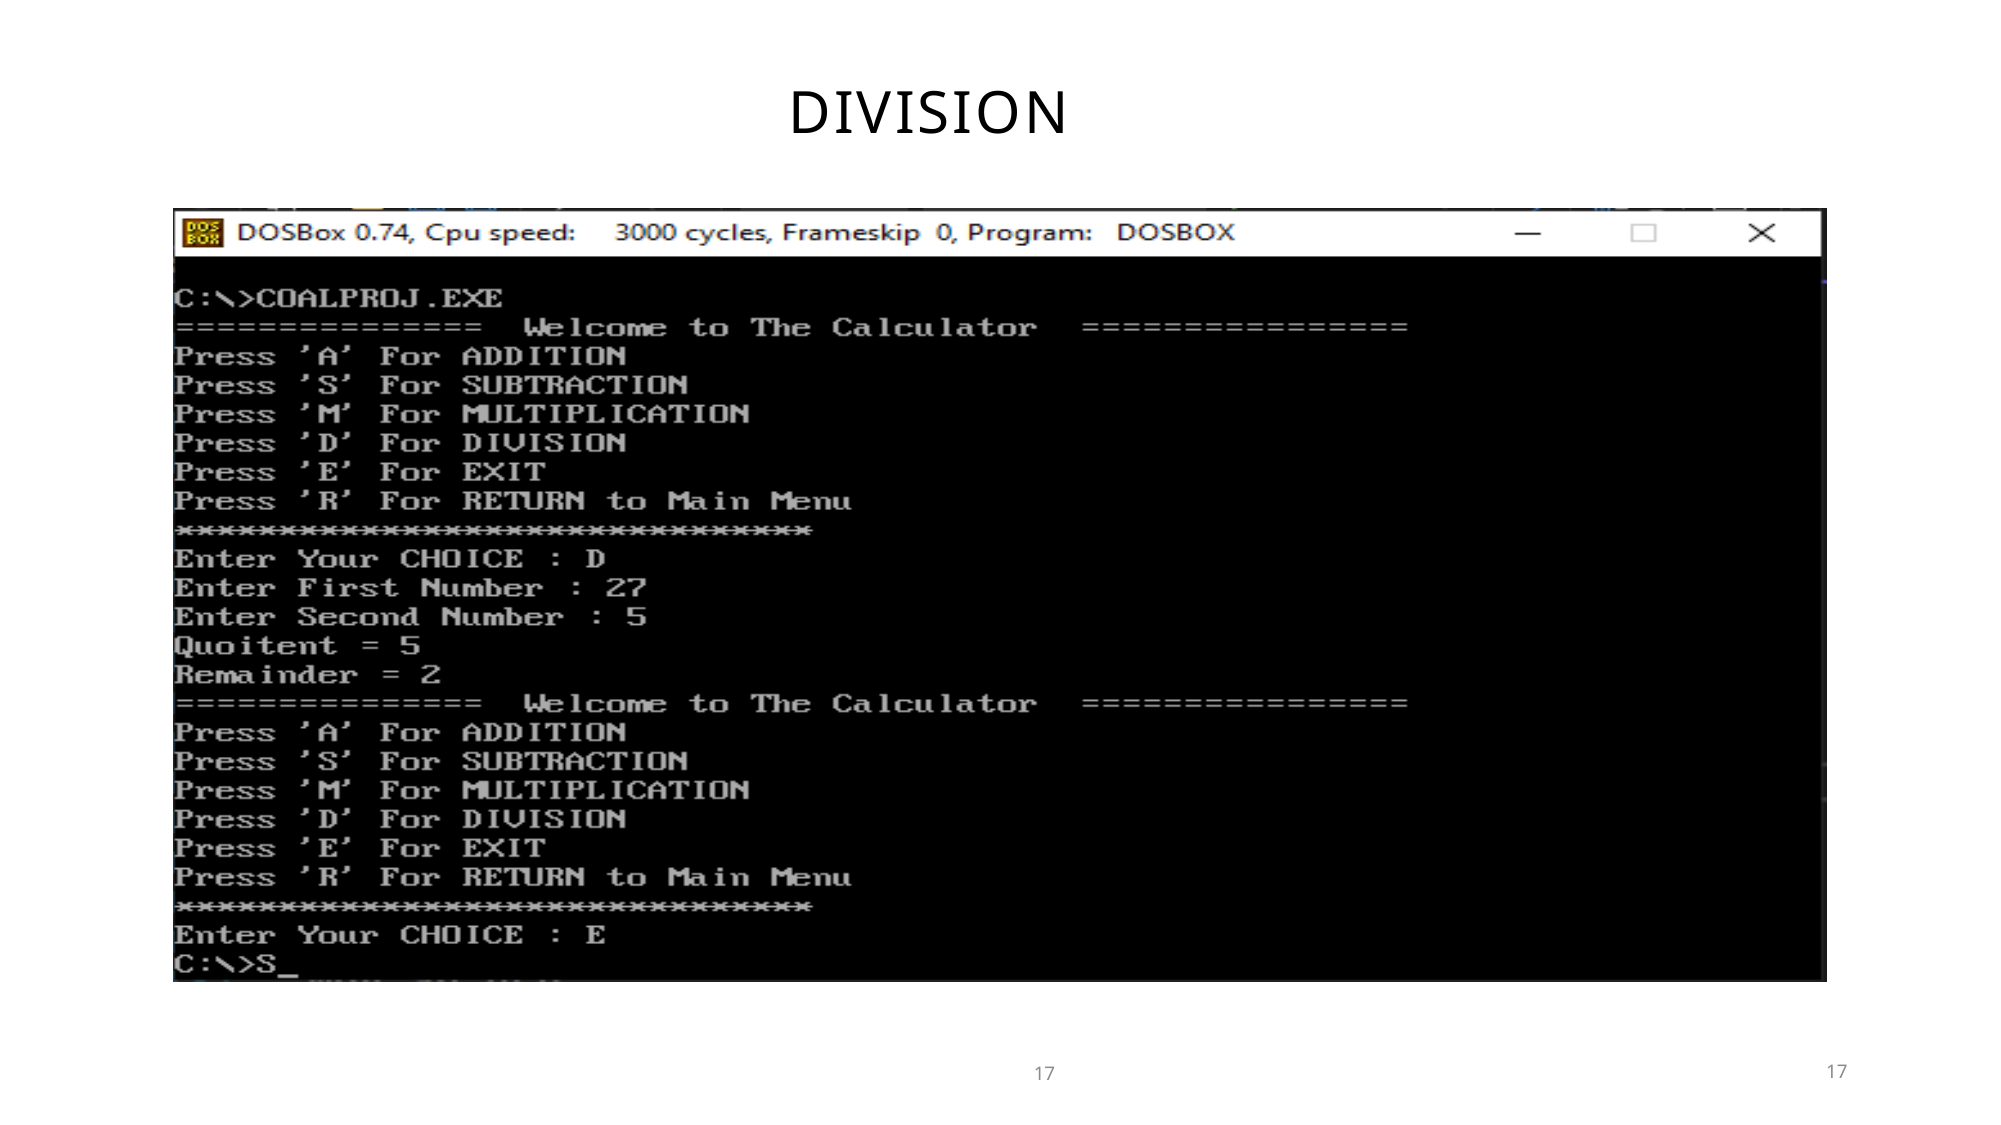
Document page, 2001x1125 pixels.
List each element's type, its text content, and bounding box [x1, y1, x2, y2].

slide_number 17 [1412, 1042, 1863, 1103]
text_box 17 [908, 1042, 1071, 1103]
title Division [66, 0, 1792, 230]
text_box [172, 208, 1827, 983]
